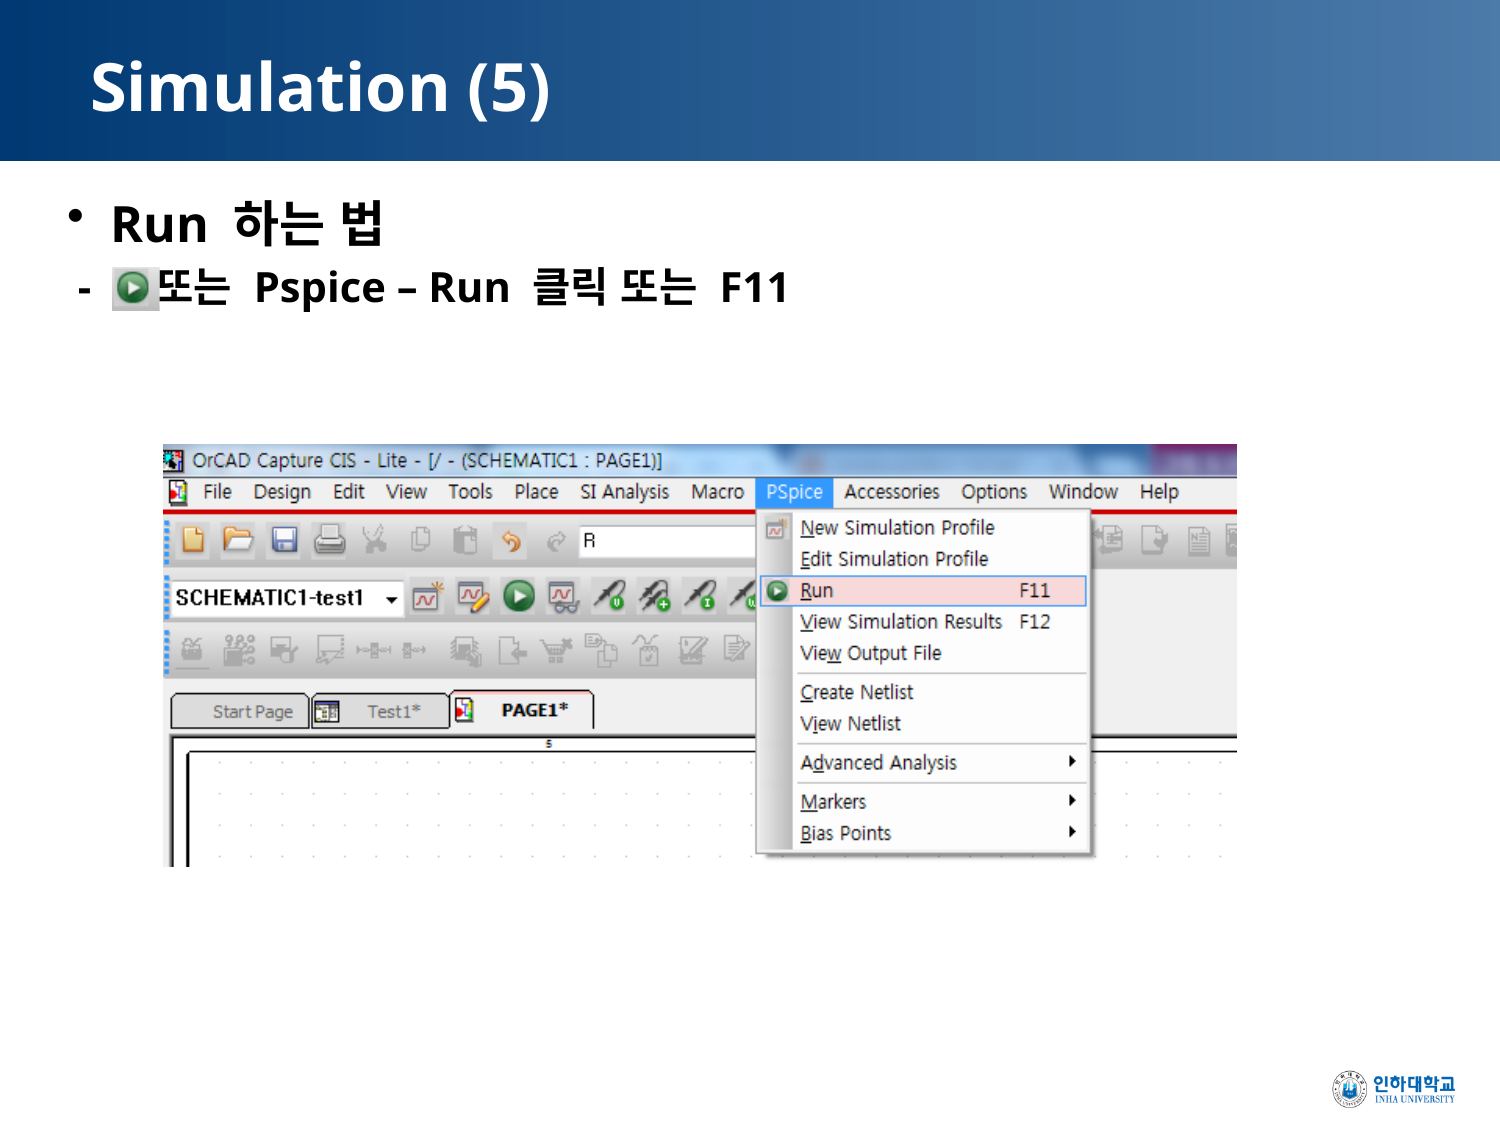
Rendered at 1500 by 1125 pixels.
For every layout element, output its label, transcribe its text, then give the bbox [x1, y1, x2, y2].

title Simulation (5) [74, 44, 1426, 126]
list Run 하는 법 - 또는 Pspice – Run 클릭 또는 F11 [52, 184, 1470, 1024]
picture [111, 266, 160, 311]
picture [163, 444, 1238, 867]
picture [1328, 1066, 1459, 1112]
